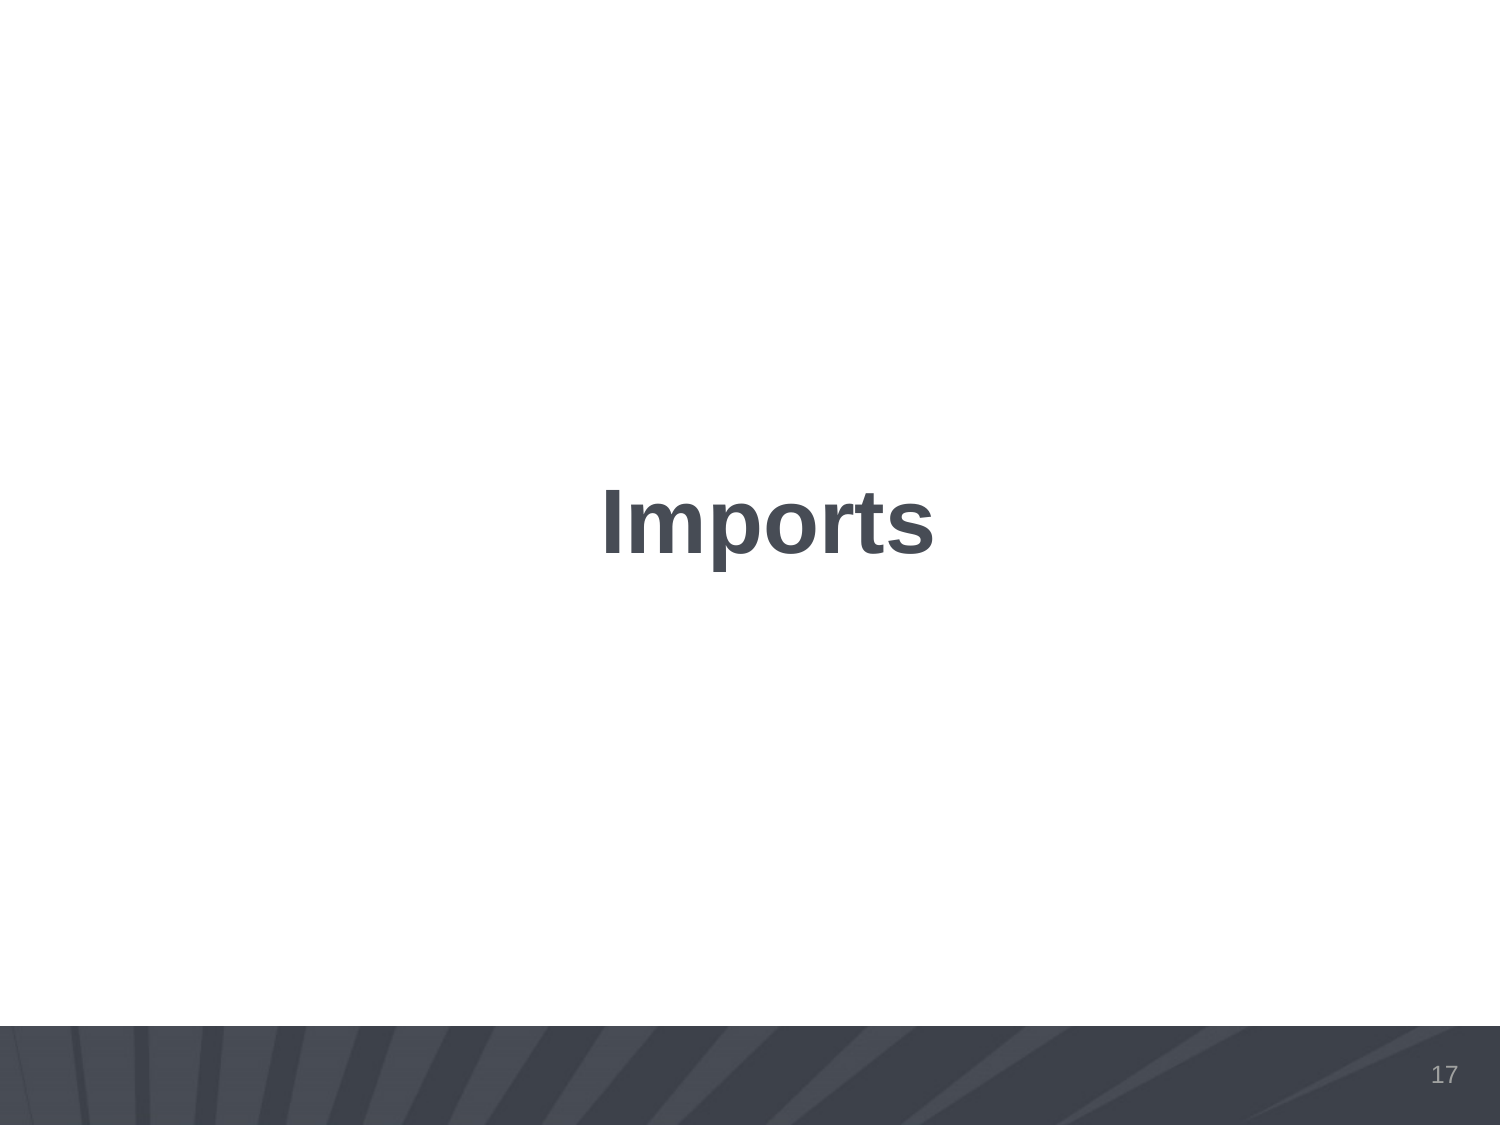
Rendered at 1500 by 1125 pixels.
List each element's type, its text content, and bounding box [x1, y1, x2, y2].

list Imports [25, 454, 1474, 999]
slide_number 16 [1332, 1043, 1474, 1104]
picture [0, 1026, 1500, 1125]
